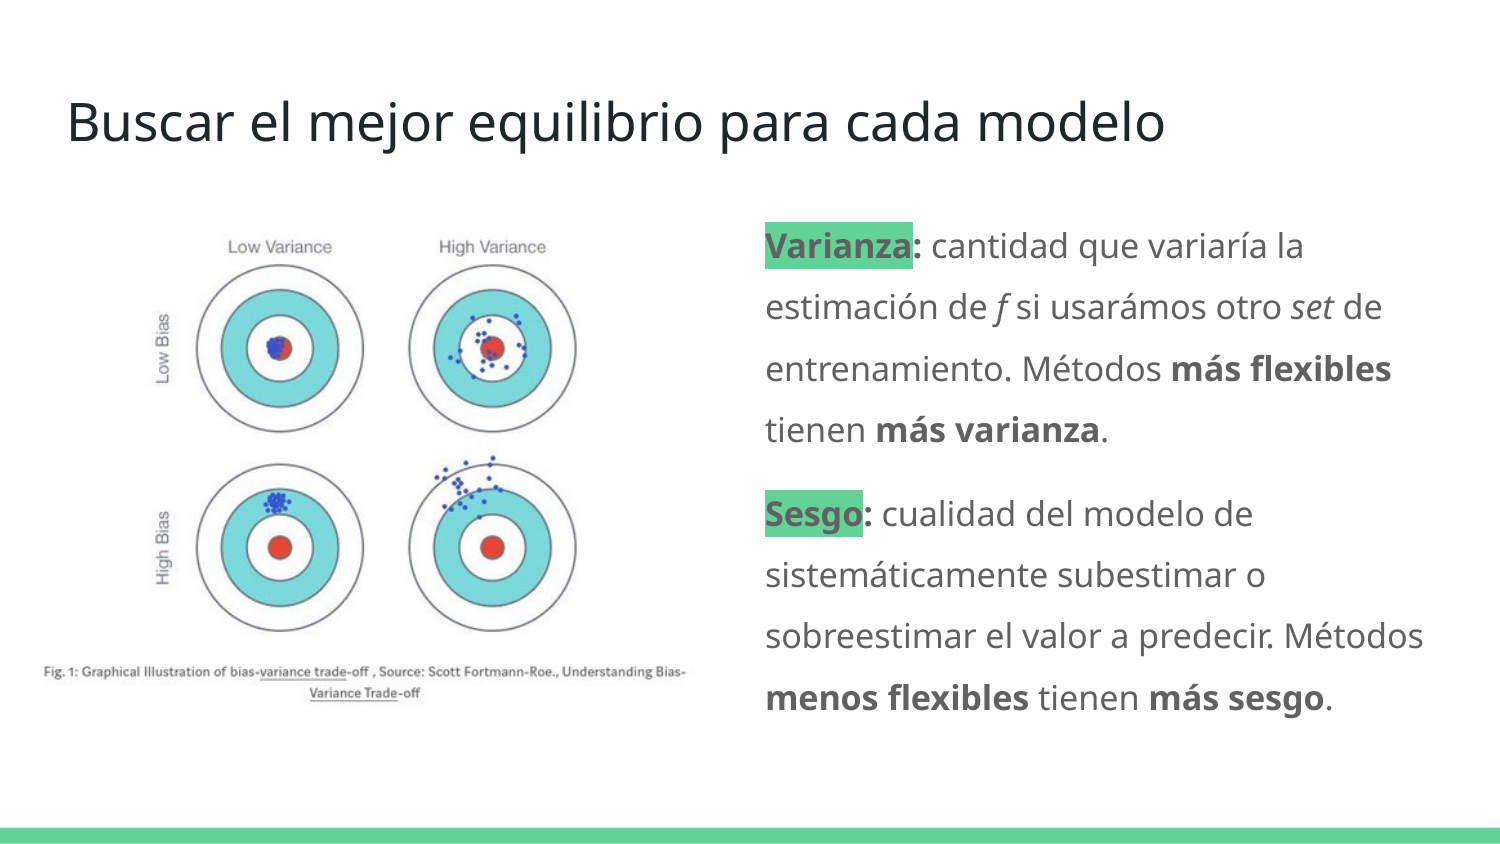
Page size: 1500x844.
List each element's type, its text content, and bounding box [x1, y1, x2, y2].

title Buscar el mejor equilibrio para cada modelo [51, 72, 1449, 167]
list Varianza: cantidad que variaría la estimación de f si usarámos otro set de entrenamiento. Métodos más flexibles tienen más varianza. Sesgo: cualidad del modelo de sistemáticamente subestimar o sobreestimar el valor a predecir. Métodos menos flexibles tienen más sesgo. [750, 189, 1449, 750]
picture [24, 191, 726, 718]
